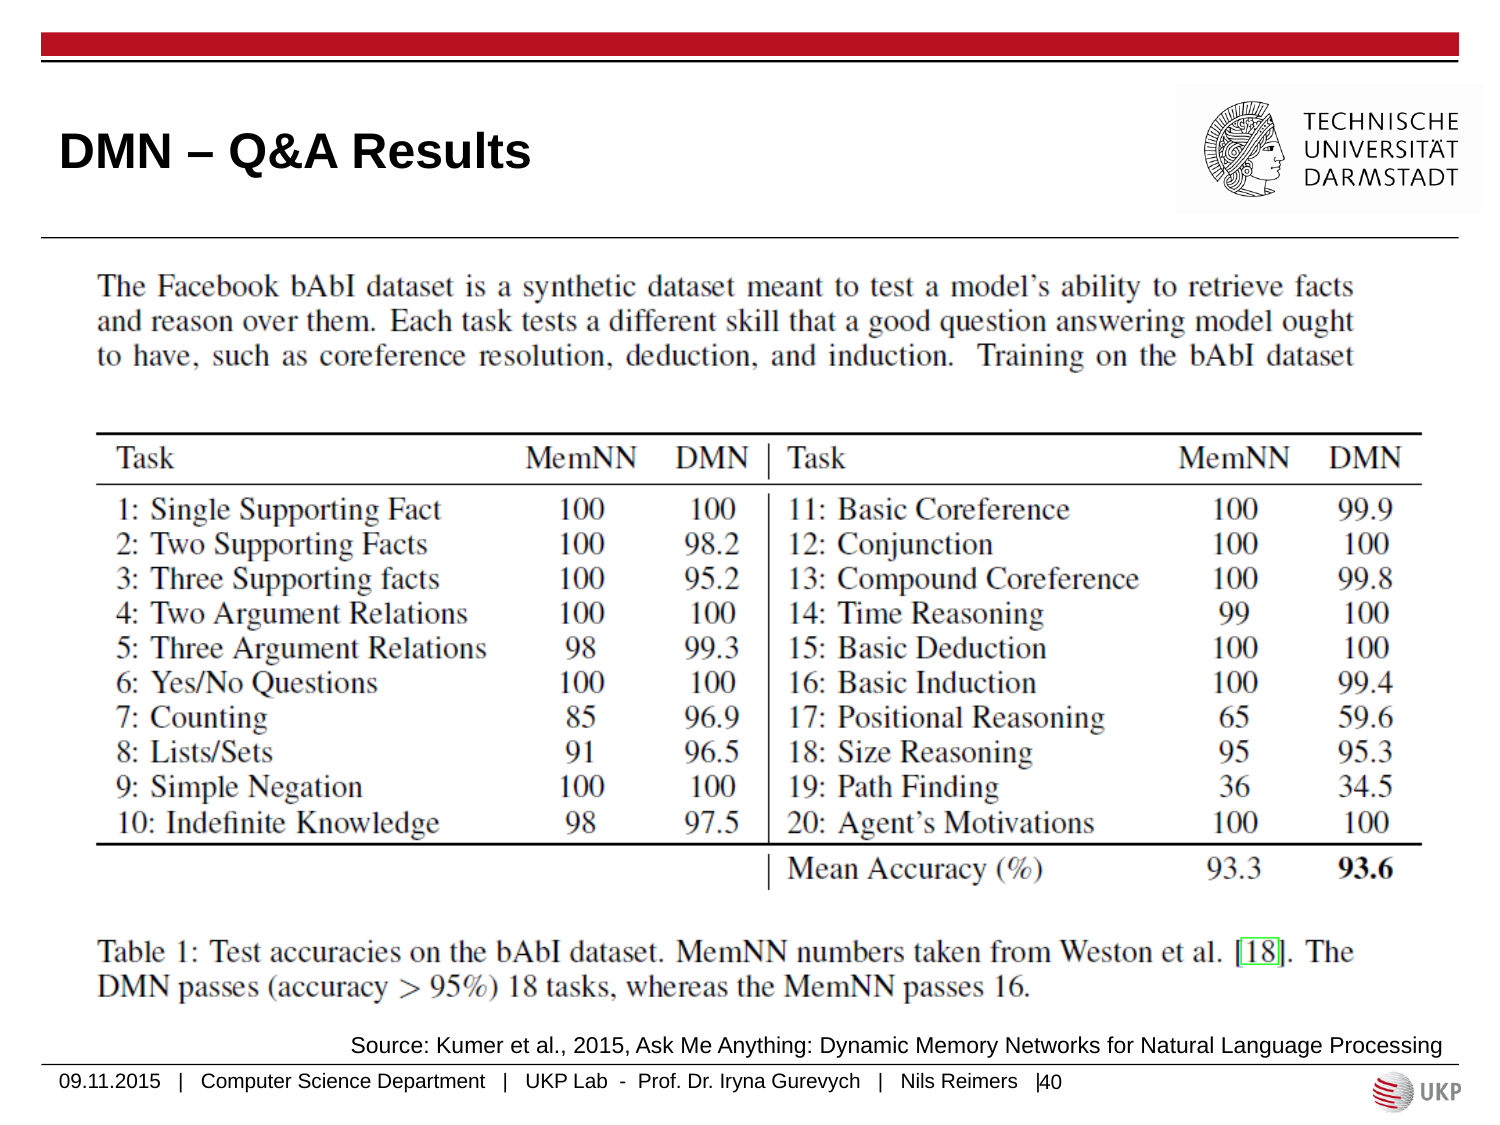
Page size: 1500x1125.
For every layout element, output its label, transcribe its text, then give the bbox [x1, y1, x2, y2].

footer 09.11.2015 | Computer Science Department | UKP Lab - Prof. Dr. Iryna Gurevych | Nils Reimers | [58, 1067, 1365, 1107]
text_box Source: Kumer et al., 2015, Ask Me Anything: Dynamic Memory Networks for Natural Language Processing [159, 1023, 1459, 1093]
picture [1188, 84, 1483, 214]
picture [88, 255, 1437, 1015]
picture [1372, 1071, 1461, 1113]
title DMN – Q&A Results [58, 79, 1188, 218]
